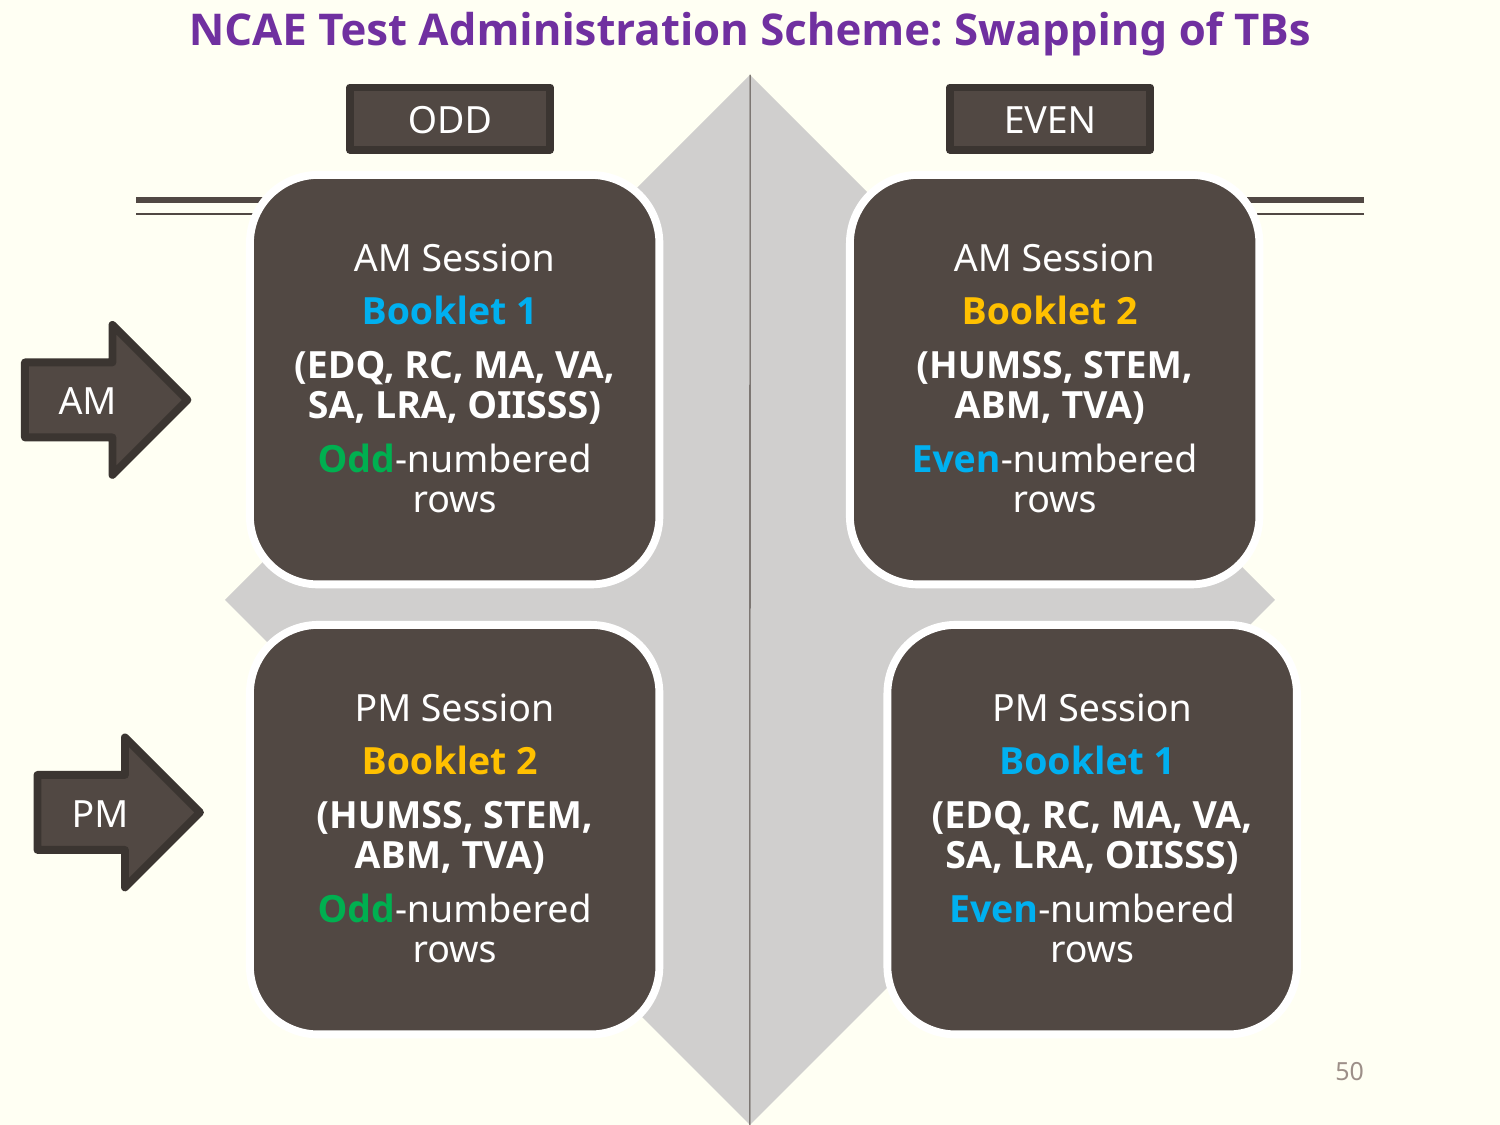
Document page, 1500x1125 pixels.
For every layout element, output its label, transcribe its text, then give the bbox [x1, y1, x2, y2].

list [0, 74, 1500, 1125]
title NCAE Test Administration Scheme: Swapping of TBs [0, 0, 1500, 63]
